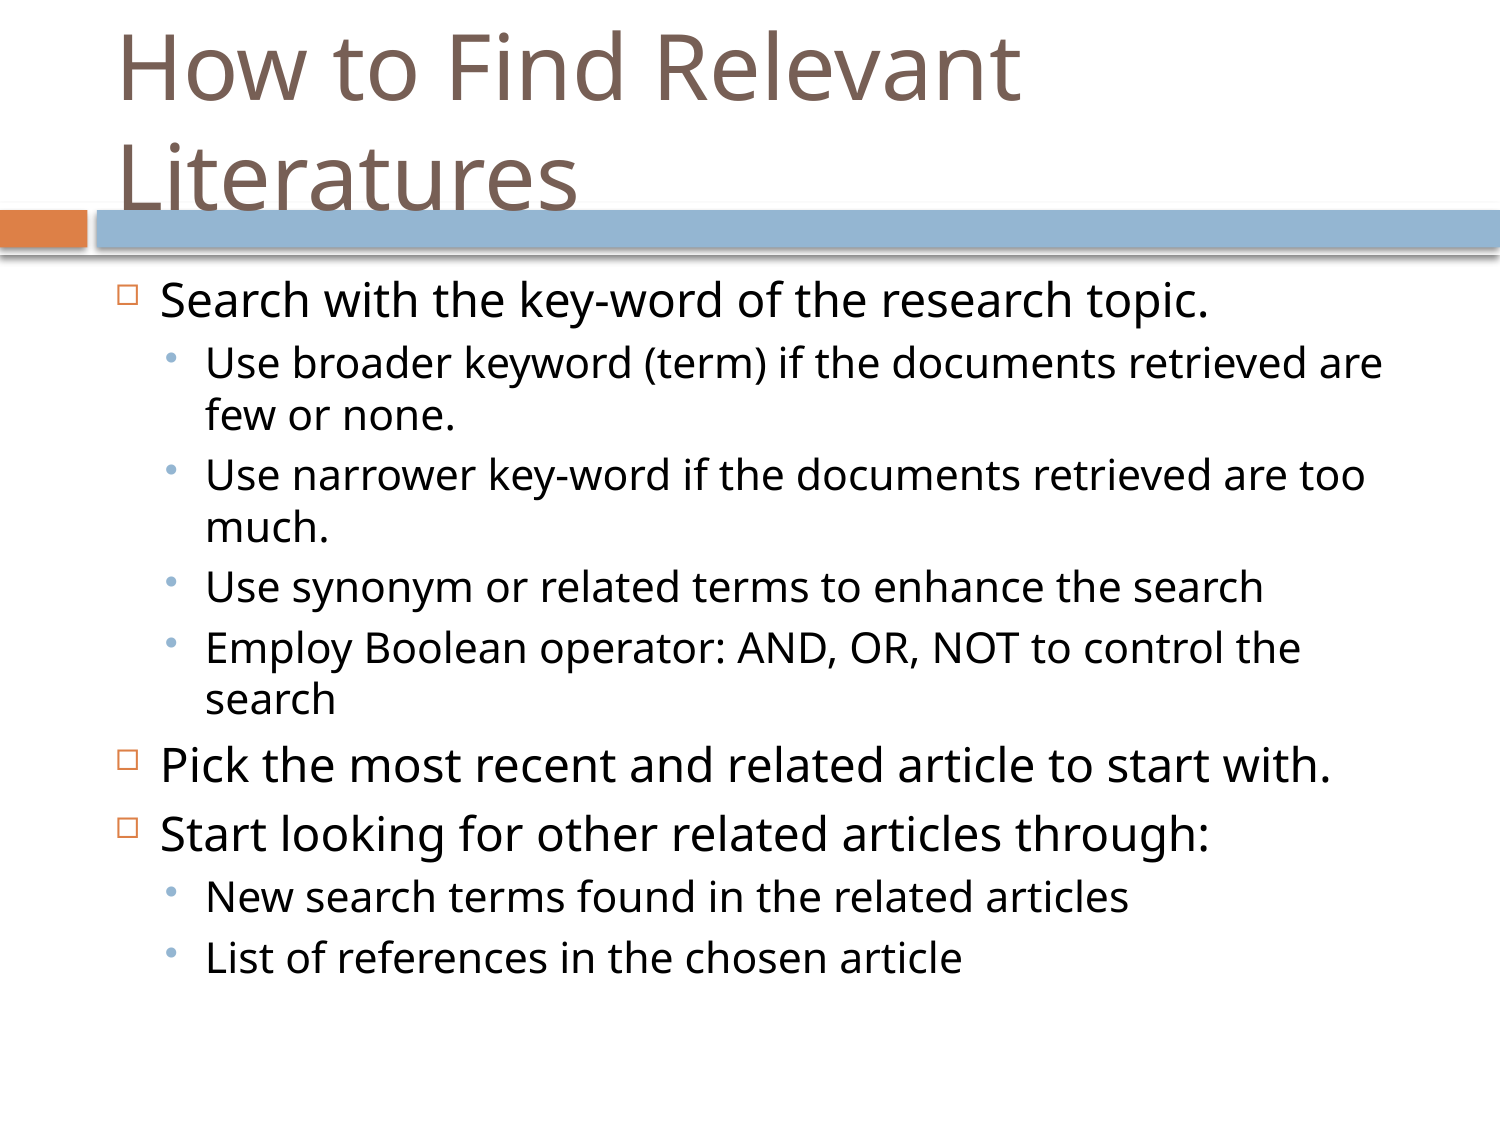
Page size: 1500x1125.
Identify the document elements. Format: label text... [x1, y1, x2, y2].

title How to Find Relevant Literatures [100, 37, 1438, 200]
list Search with the key‐word of the research topic. Use broader keyword (term) if the documents retrieved are few or none. Use narrower key‐word if the documents retrieved are too much. Use synonym or related terms to enhance the search Employ Boolean operator: AND, OR, NOT to control the search Pick the most recent and related article to start with. Start looking for other related articles through: New search terms found in the related articles List of references in the chosen article [100, 262, 1438, 1000]
